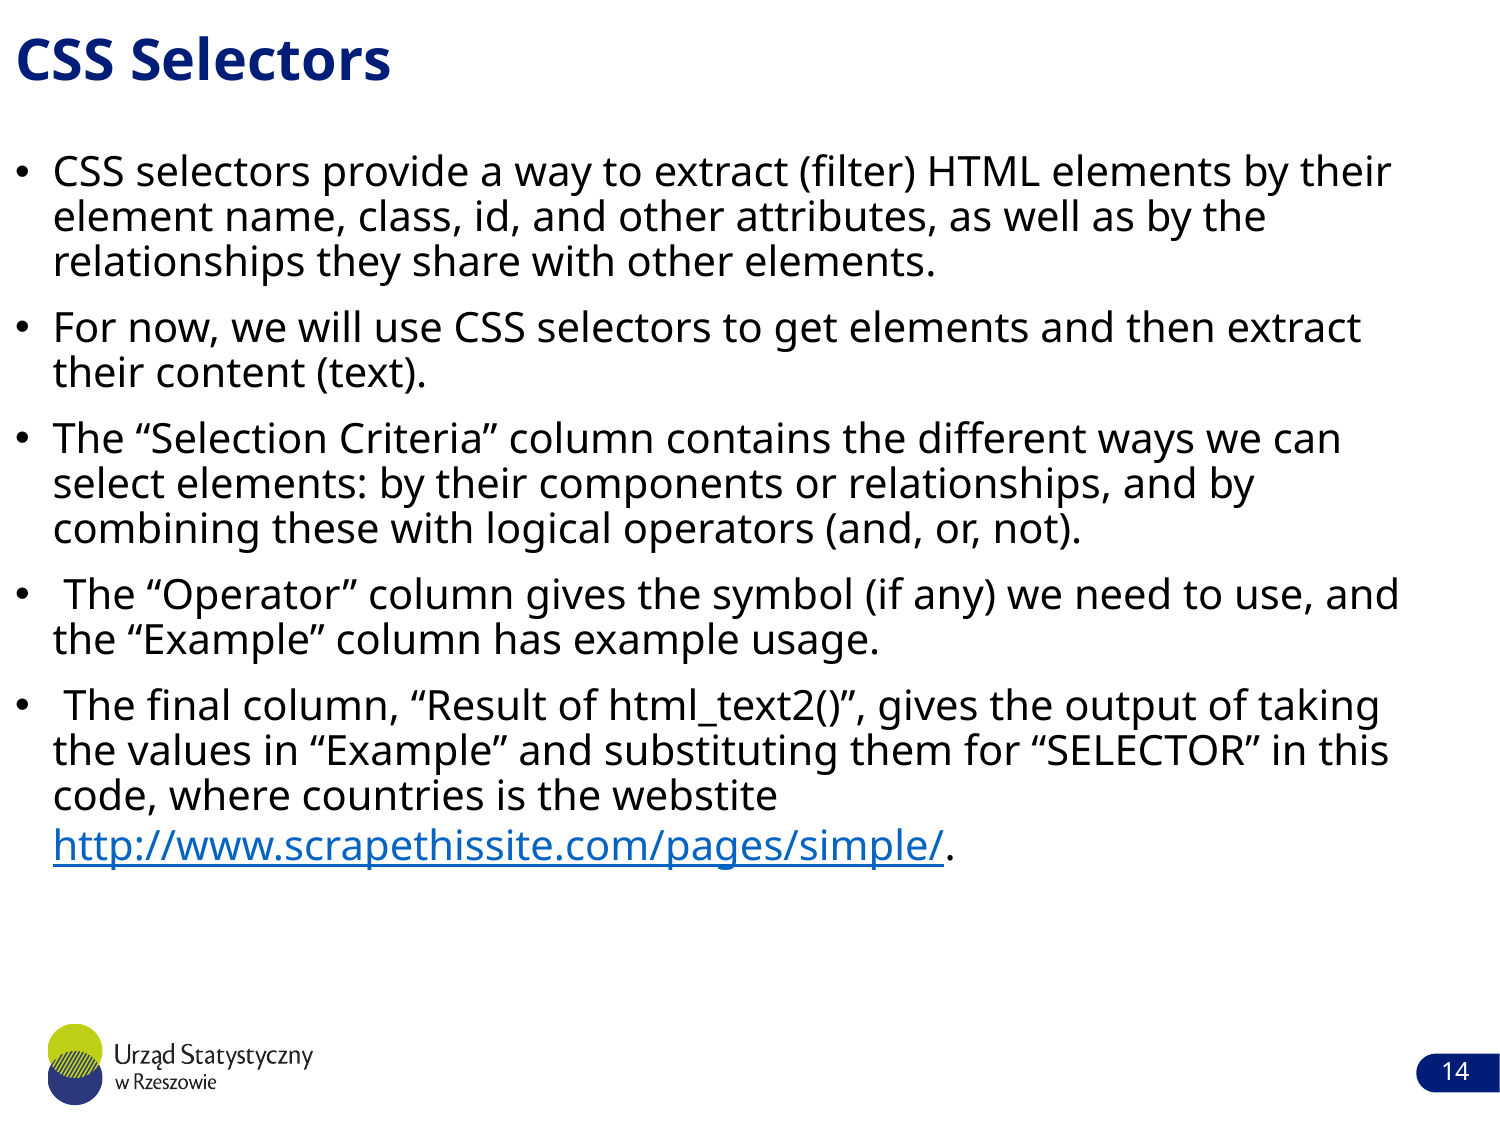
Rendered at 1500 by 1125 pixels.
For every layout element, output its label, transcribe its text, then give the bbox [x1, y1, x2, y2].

slide_number 14 [1059, 1042, 1485, 1103]
title CSS Selectors [0, 22, 1413, 143]
list CSS selectors provide a way to extract (filter) HTML elements by their element name, class, id, and other attributes, as well as by the relationships they share with other elements. For now, we will use CSS selectors to get elements and then extract their content (text). The “Selection Criteria” column contains the different ways we can select elements: by their components or relationships, and by combining these with logical operators (and, or, not). The “Operator” column gives the symbol (if any) we need to use, and the “Example” column has example usage. The final column, “Result of html_text2()”, gives the output of taking the values in “Example” and substituting them for “SELECTOR” in this code, where countries is the webstite http://www.scrapethissite.com/pages/simple/. [0, 143, 1460, 1014]
